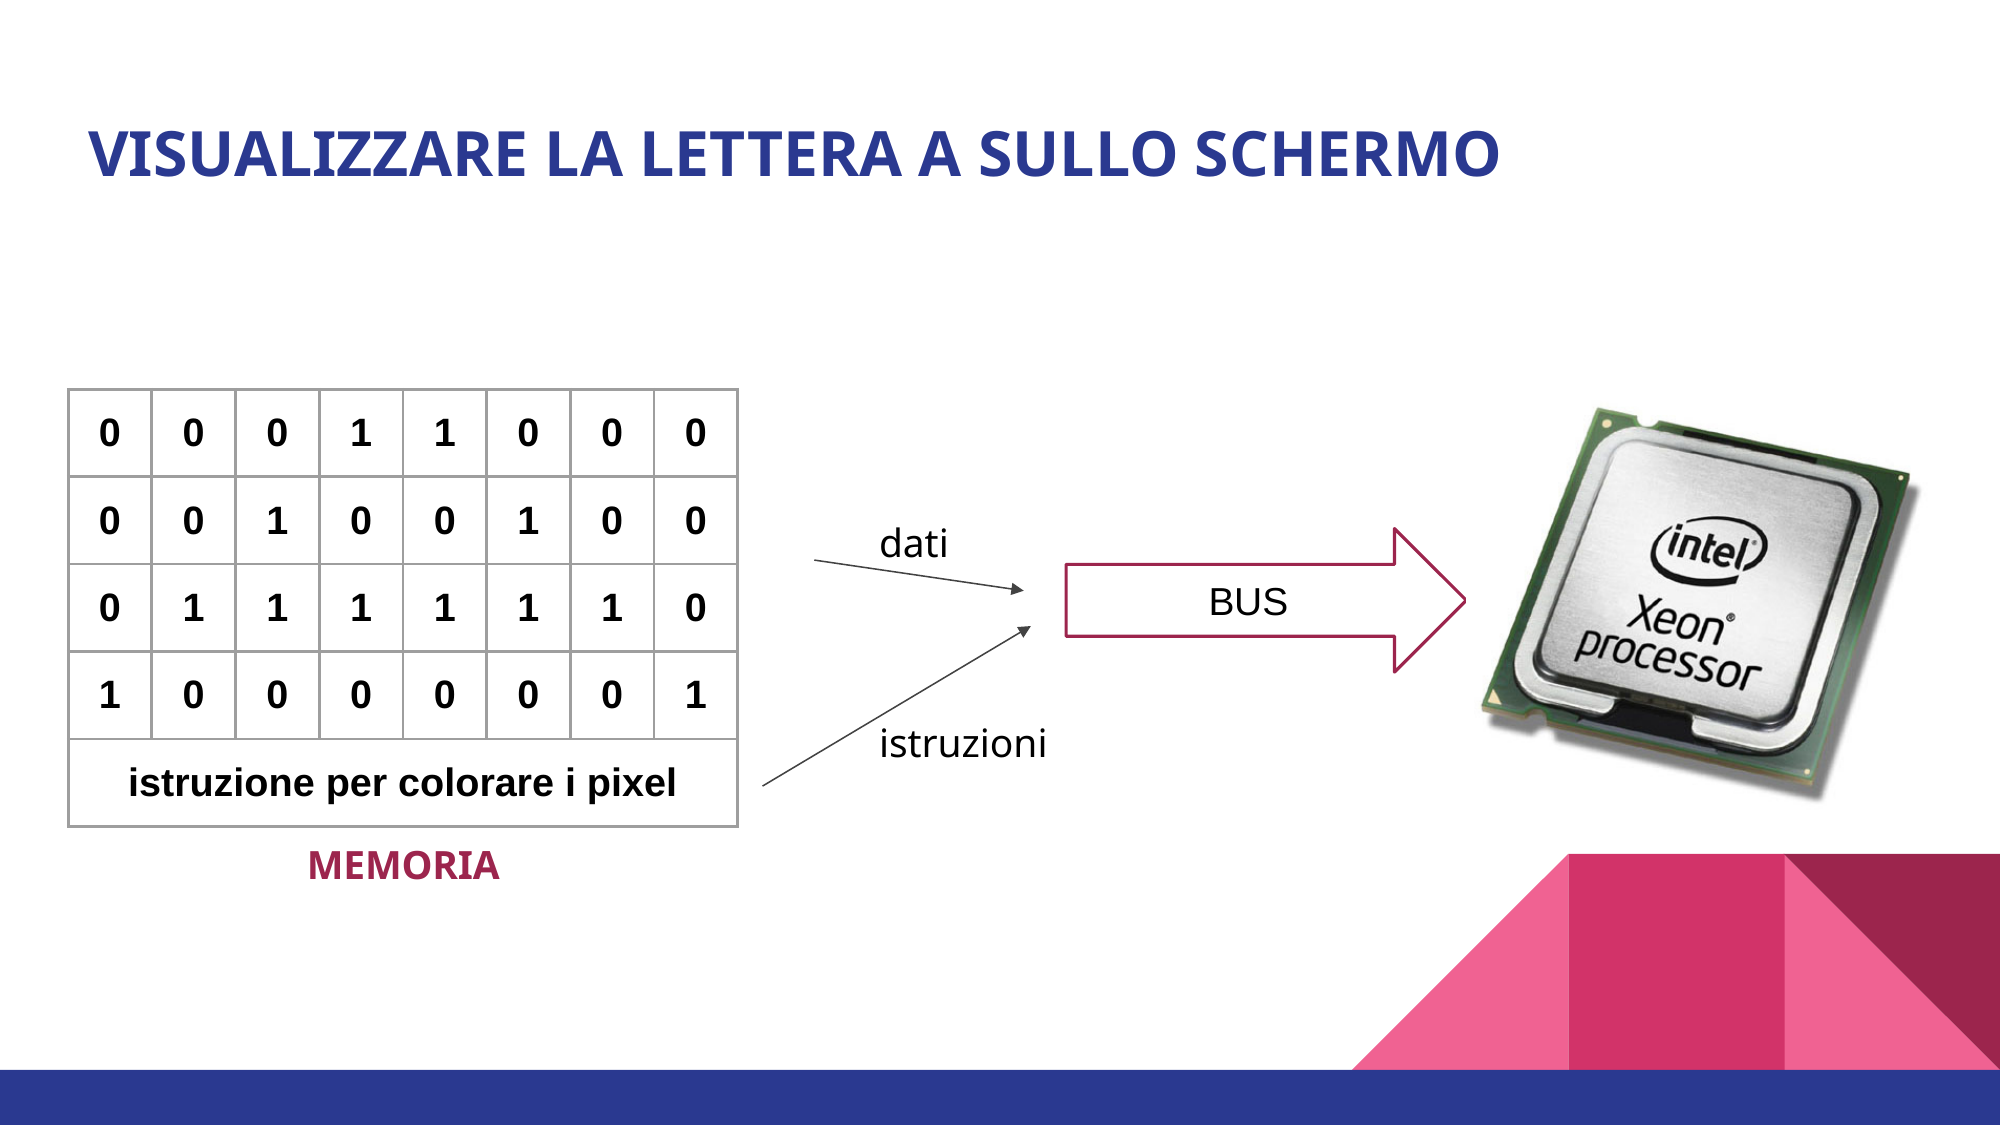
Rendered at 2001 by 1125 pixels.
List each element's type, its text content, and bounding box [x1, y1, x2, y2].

table_header 1 [404, 391, 485, 475]
table_header 0 [237, 391, 318, 475]
table_header 0 [488, 391, 569, 475]
table_cell 0 [237, 653, 318, 738]
table_cell 0 [404, 653, 485, 738]
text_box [762, 625, 1032, 787]
table_cell 0 [655, 565, 736, 650]
table_cell 0 [572, 653, 653, 738]
table_header 0 [70, 391, 150, 475]
table_cell 1 [655, 653, 736, 738]
table_cell 1 [153, 565, 234, 650]
table_cell 1 [237, 565, 318, 650]
table_cell istruzione per colorare i pixel [70, 740, 736, 825]
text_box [814, 559, 1024, 591]
table_cell 0 [153, 478, 234, 563]
table_cell 1 [237, 478, 318, 563]
text_box MEMORIA [68, 828, 739, 908]
table_cell 1 [488, 565, 569, 650]
title VISUALIZZARE LA LETTERA A SULLO SCHERMO [68, 89, 1932, 223]
table_cell 0 [321, 653, 402, 738]
table_cell 1 [70, 653, 150, 738]
table_cell 1 [488, 478, 569, 563]
table_cell 0 [404, 478, 485, 563]
text_box BUS [1066, 528, 1460, 673]
text_box istruzioni [1036, 698, 1071, 786]
table_cell 1 [572, 565, 653, 650]
picture [1466, 390, 1939, 811]
table_cell 0 [488, 653, 569, 738]
table_cell 0 [655, 478, 736, 563]
table_cell 0 [70, 565, 150, 650]
text_box dati [859, 498, 970, 558]
table_cell 0 [321, 478, 402, 563]
table_cell 1 [404, 565, 485, 650]
table_cell 0 [153, 653, 234, 738]
table_cell 1 [321, 565, 402, 650]
table_cell 0 [572, 478, 653, 563]
table_header 0 [655, 391, 736, 475]
table_cell 0 [70, 478, 150, 563]
table_header 0 [572, 391, 653, 475]
table_header 0 [153, 391, 234, 475]
table_header 1 [321, 391, 402, 475]
